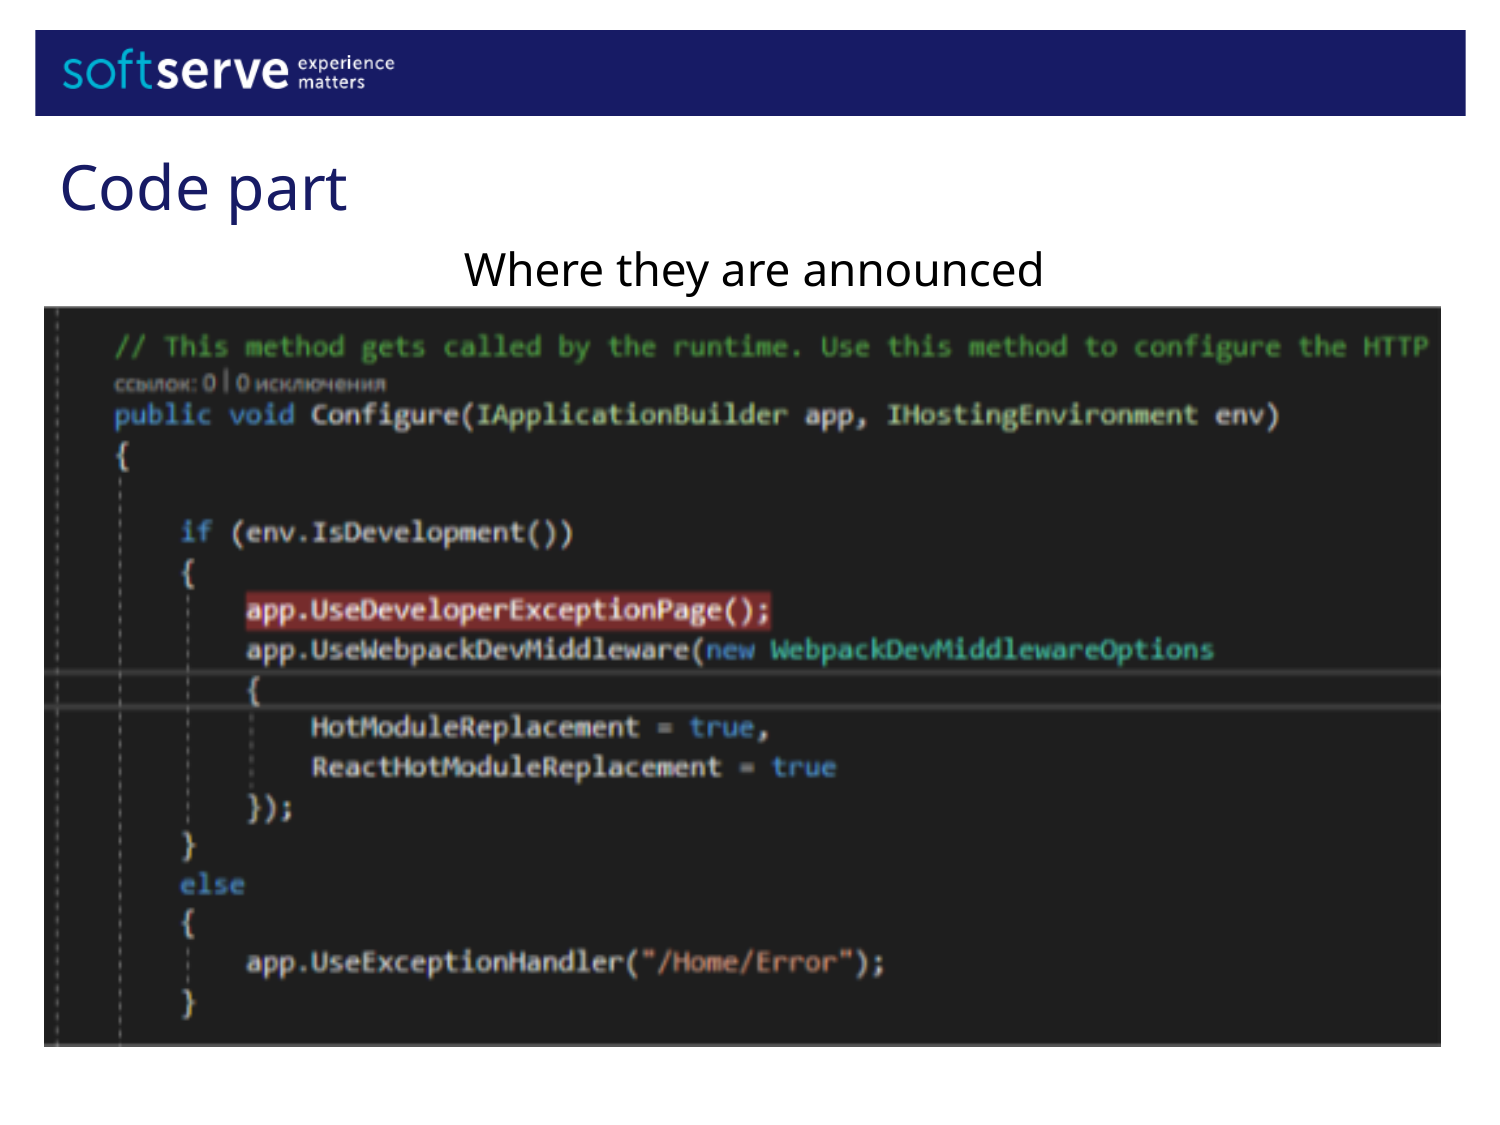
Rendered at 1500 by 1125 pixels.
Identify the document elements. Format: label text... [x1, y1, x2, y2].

picture [44, 306, 1441, 1047]
subtitle Code part [44, 148, 1255, 224]
list Where they are announced [44, 239, 1465, 1031]
